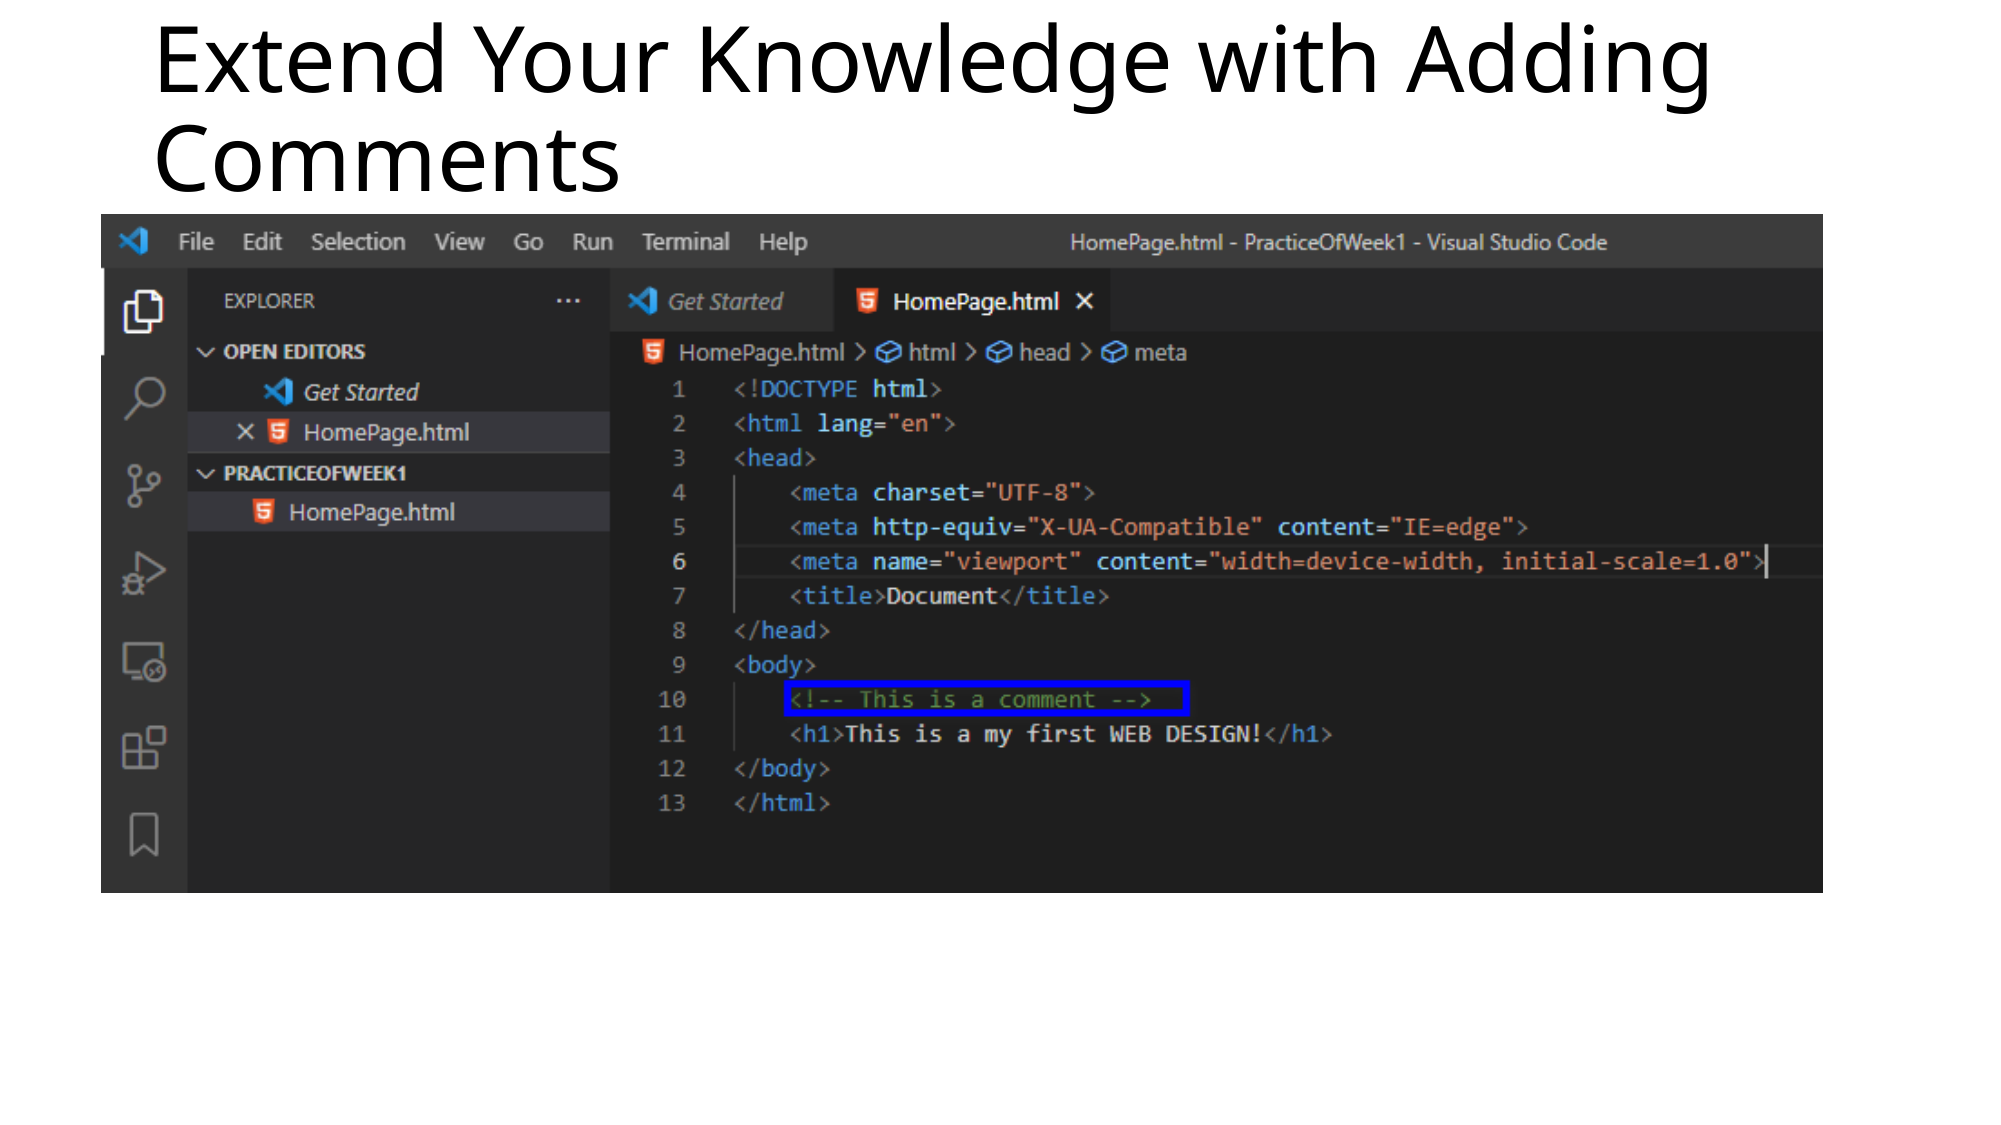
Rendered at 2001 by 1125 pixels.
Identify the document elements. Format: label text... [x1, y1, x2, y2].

title Extend Your Knowledge with Adding Comments [137, 9, 1943, 215]
picture [101, 214, 1823, 893]
